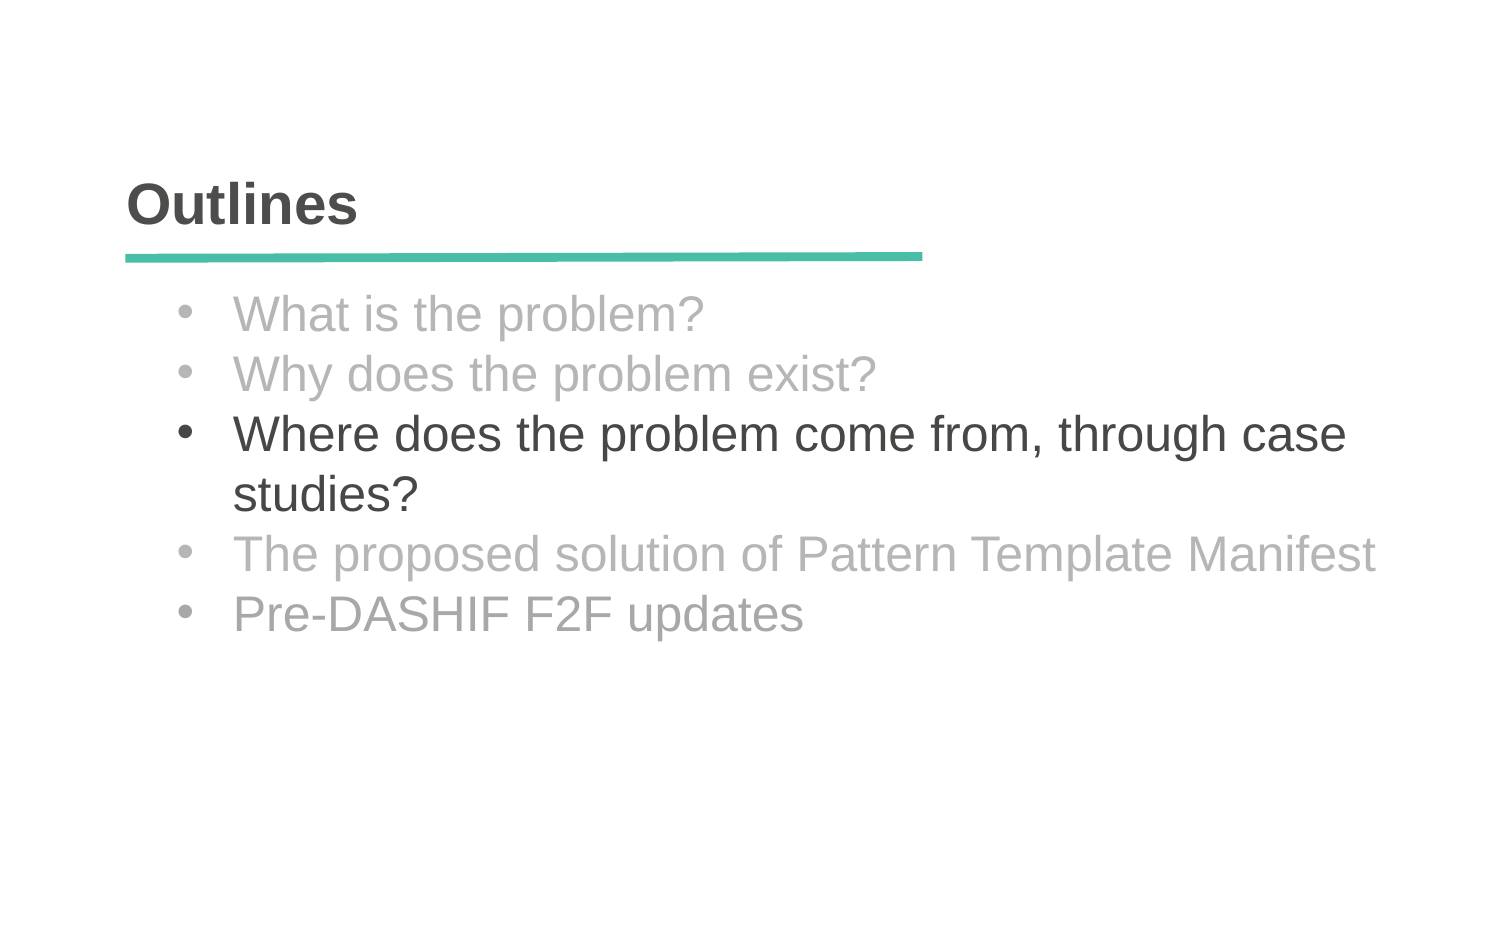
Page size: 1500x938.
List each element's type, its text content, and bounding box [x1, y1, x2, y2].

title Outlines [111, 158, 1458, 259]
text_box What is the problem? Why does the problem exist? Where does the problem come from, through case studies? The proposed solution of Pattern Template Manifest Pre-DASHIF F2F updates [161, 273, 1458, 709]
